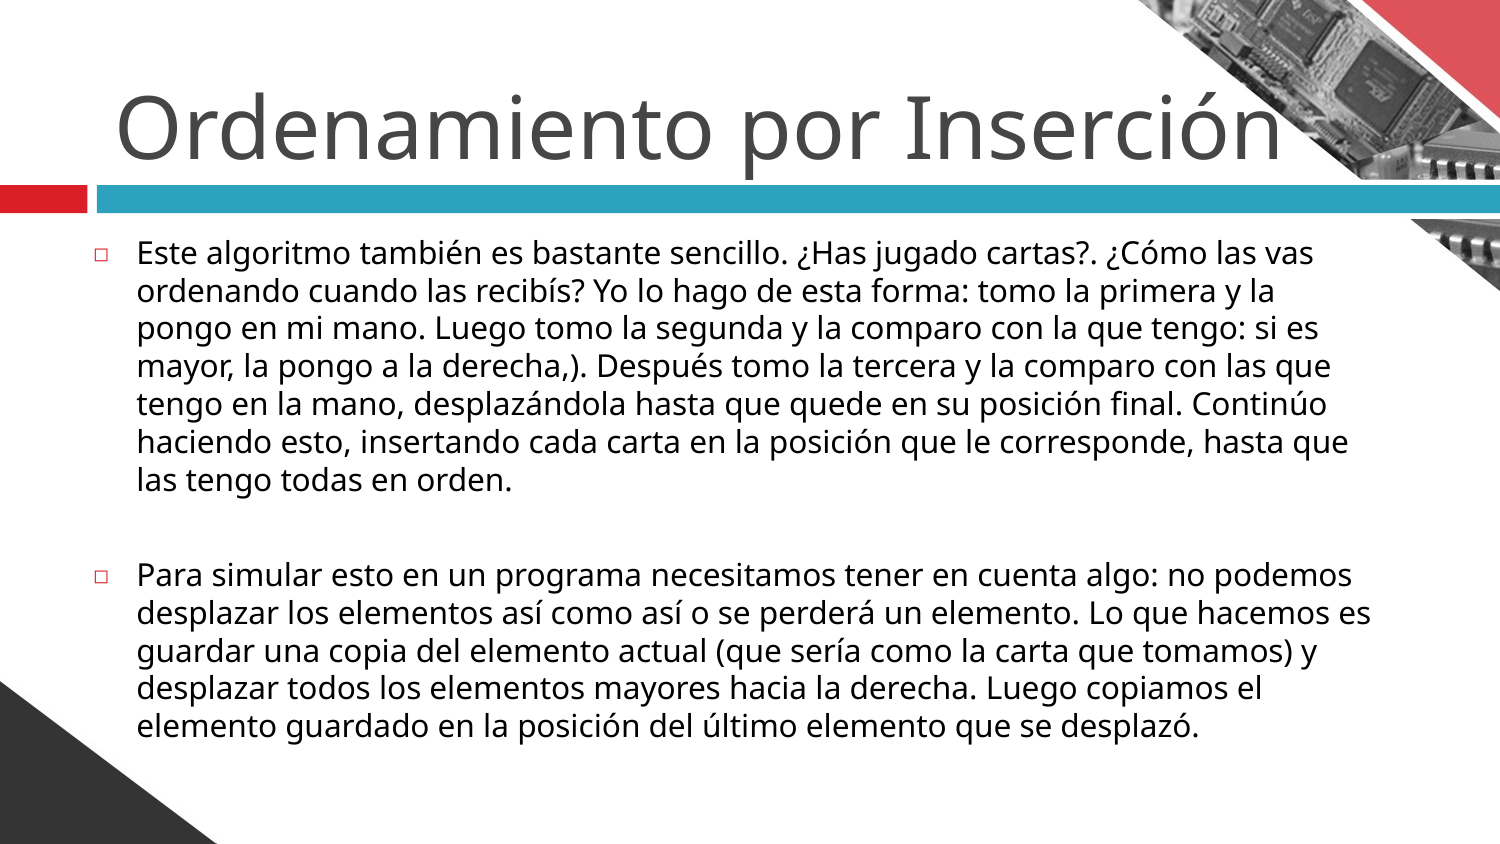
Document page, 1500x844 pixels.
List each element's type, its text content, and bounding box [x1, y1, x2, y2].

picture [0, 219, 1500, 844]
picture [0, 0, 1500, 179]
title Ordenamiento por Inserción [99, 19, 1438, 185]
list Este algoritmo también es bastante sencillo. ¿Has jugado cartas?. ¿Cómo las vas ordenando cuando las recibís? Yo lo hago de esta forma: tomo la primera y la pongo en mi mano. Luego tomo la segunda y la comparo con la que tengo: si es mayor, la pongo a la derecha,). Después tomo la tercera y la comparo con las que tengo en la mano, desplazándola hasta que quede en su posición final. Continúo haciendo esto, insertando cada carta en la posición que le corresponde, hasta que las tengo todas en orden. Para simular esto en un programa necesitamos tener en cuenta algo: no podemos desplazar los elementos así como así o se perderá un elemento. Lo que hacemos es guardar una copia del elemento actual (que sería como la carta que tomamos) y desplazar todos los elementos mayores hacia la derecha. Luego copiamos el elemento guardado en la posición del último elemento que se desplazó. [54, 225, 1393, 763]
